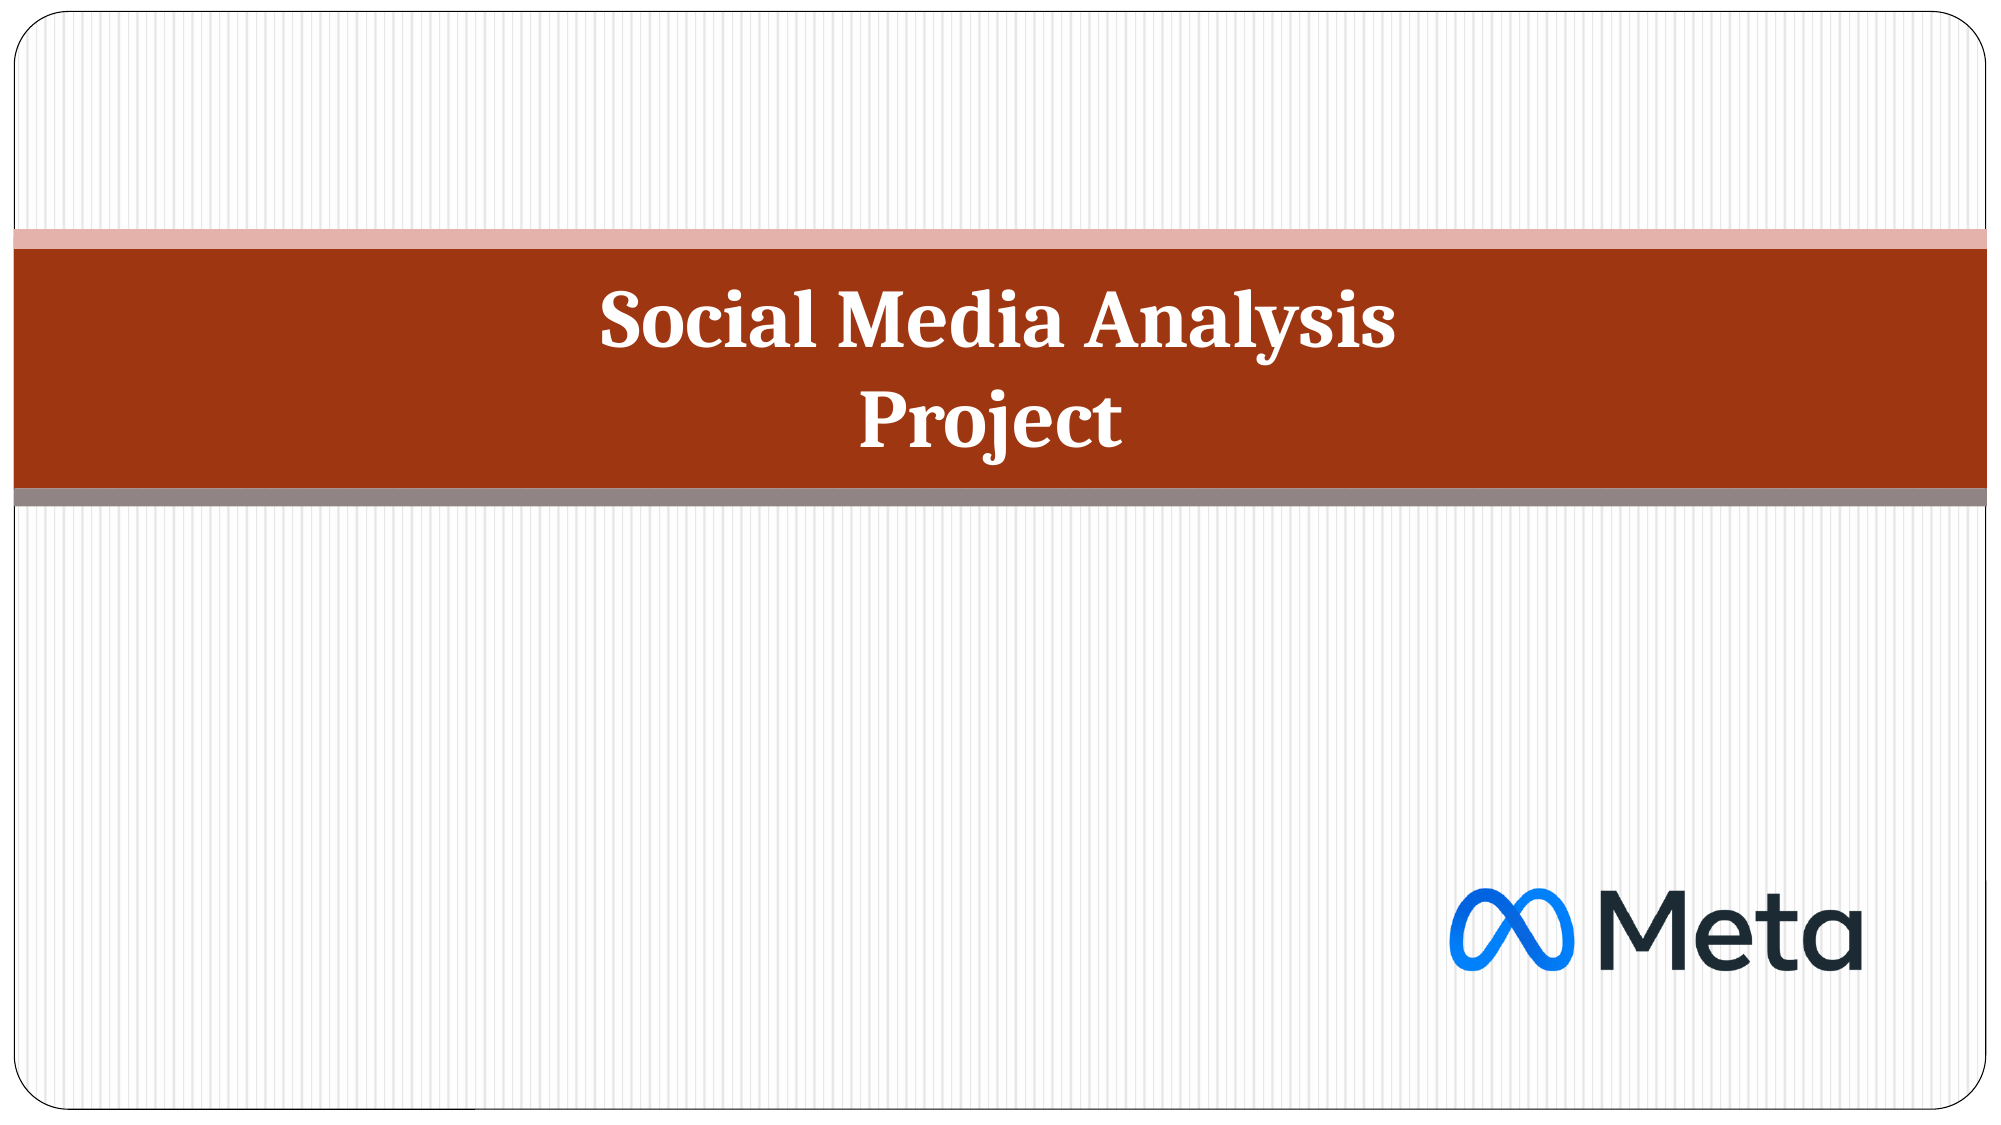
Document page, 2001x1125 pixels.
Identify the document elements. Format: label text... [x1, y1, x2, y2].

title Social Media Analysis Project [99, 247, 1900, 489]
picture [1366, 785, 1944, 1074]
